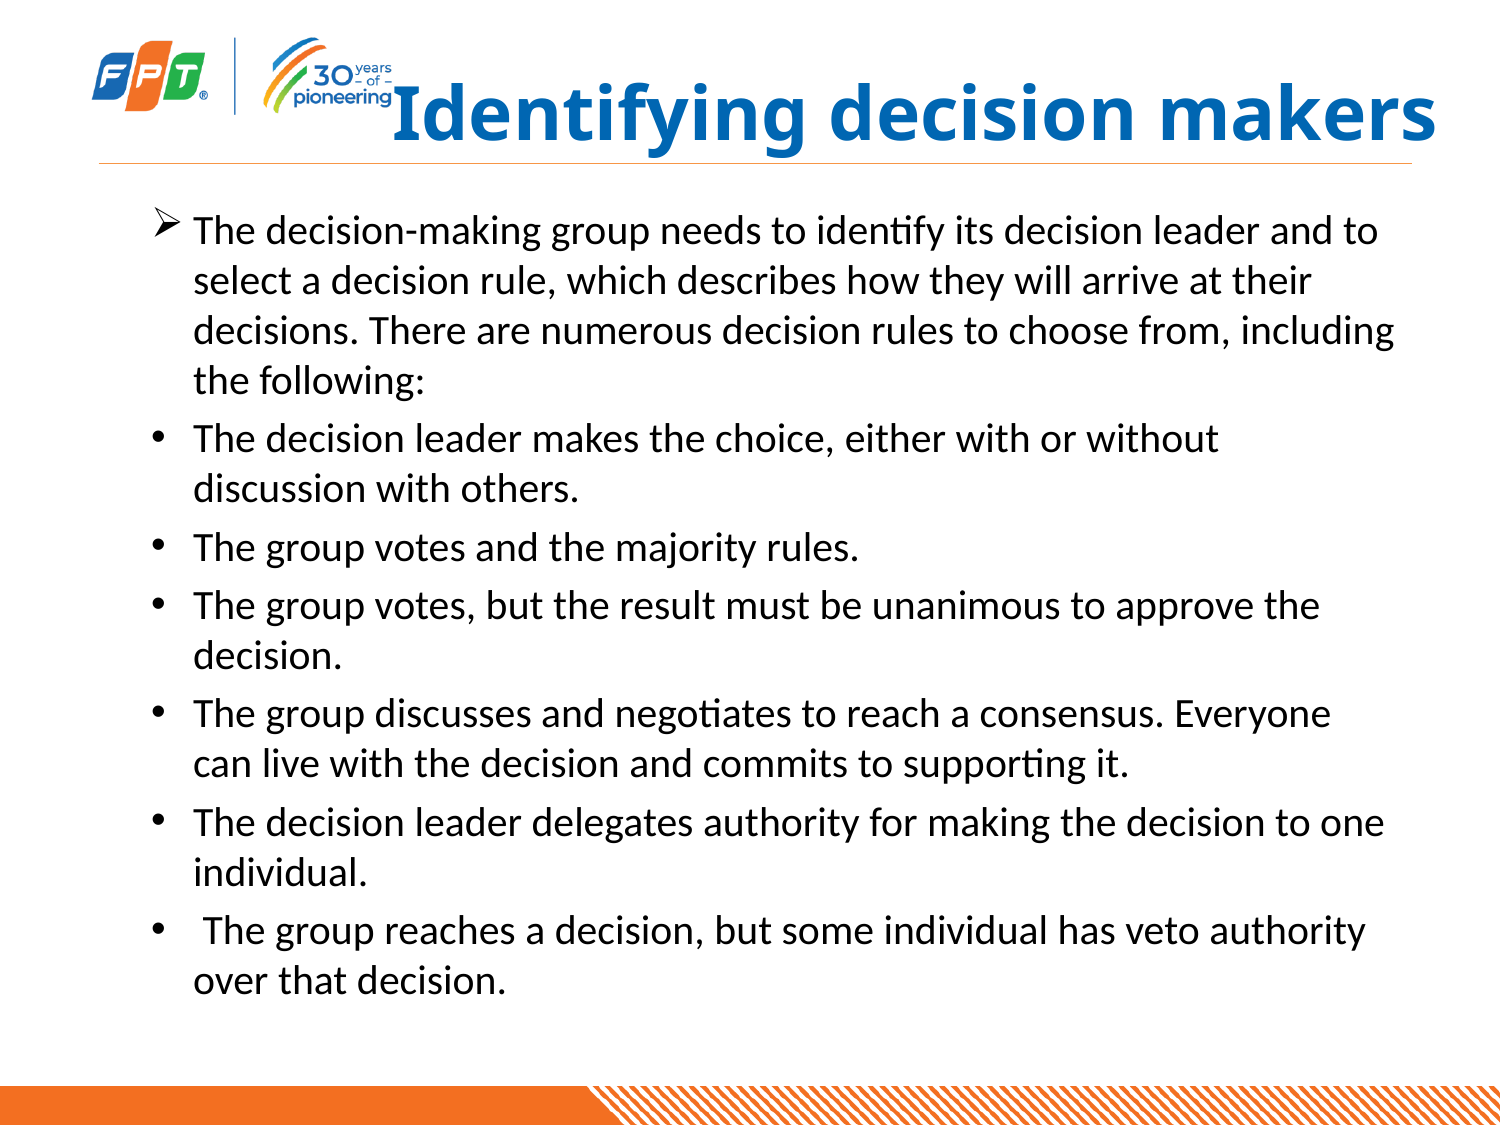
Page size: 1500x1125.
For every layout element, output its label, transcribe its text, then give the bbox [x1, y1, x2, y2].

picture [0, 1086, 1500, 1125]
title Identifying decision makers [356, 58, 1475, 173]
picture [56, 6, 427, 146]
list The decision-making group needs to identify its decision leader and to select a decision rule, which describes how they will arrive at their decisions. There are numerous decision rules to choose from, including the following: The decision leader makes the choice, either with or without discussion with others. The group votes and the majority rules. The group votes, but the result must be unanimous to approve the decision. The group discusses and negotiates to reach a consensus. Everyone can live with the decision and commits to supporting it. The decision leader delegates authority for making the decision to one individual. The group reaches a decision, but some individual has veto authority over that decision. [136, 195, 1412, 968]
